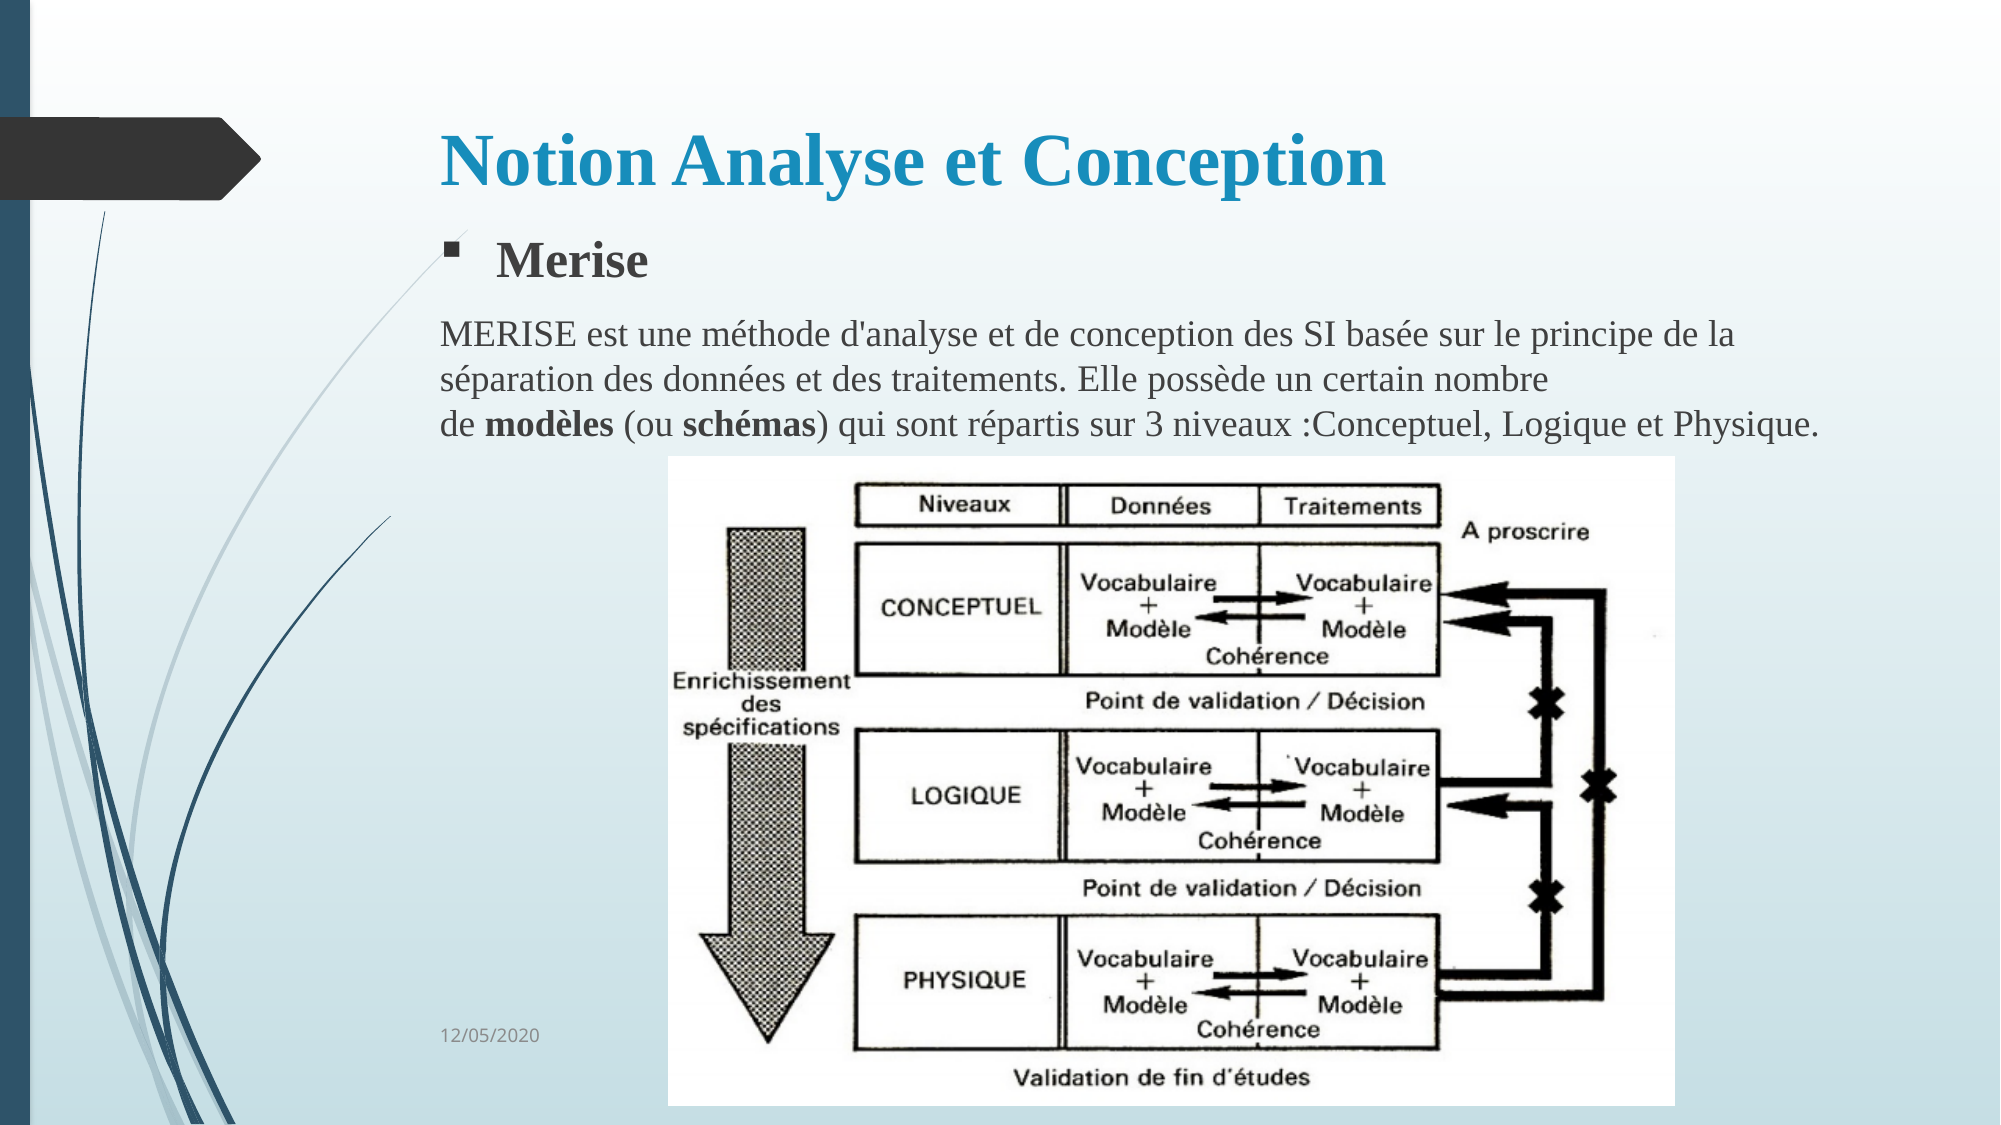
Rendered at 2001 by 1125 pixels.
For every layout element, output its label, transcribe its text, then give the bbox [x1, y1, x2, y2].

title Notion Analyse et Conception [425, 102, 1888, 217]
picture [668, 455, 1675, 1107]
list Merise MERISE est une méthode d'analyse et de conception des SI basée sur le principe de la séparation des données et des traitements. Elle possède un certain nombre de modèles (ou schémas) qui sont répartis sur 3 niveaux :Conceptuel, Logique et Physique. [424, 217, 1888, 970]
footer 12/05/2020 [424, 1006, 663, 1067]
